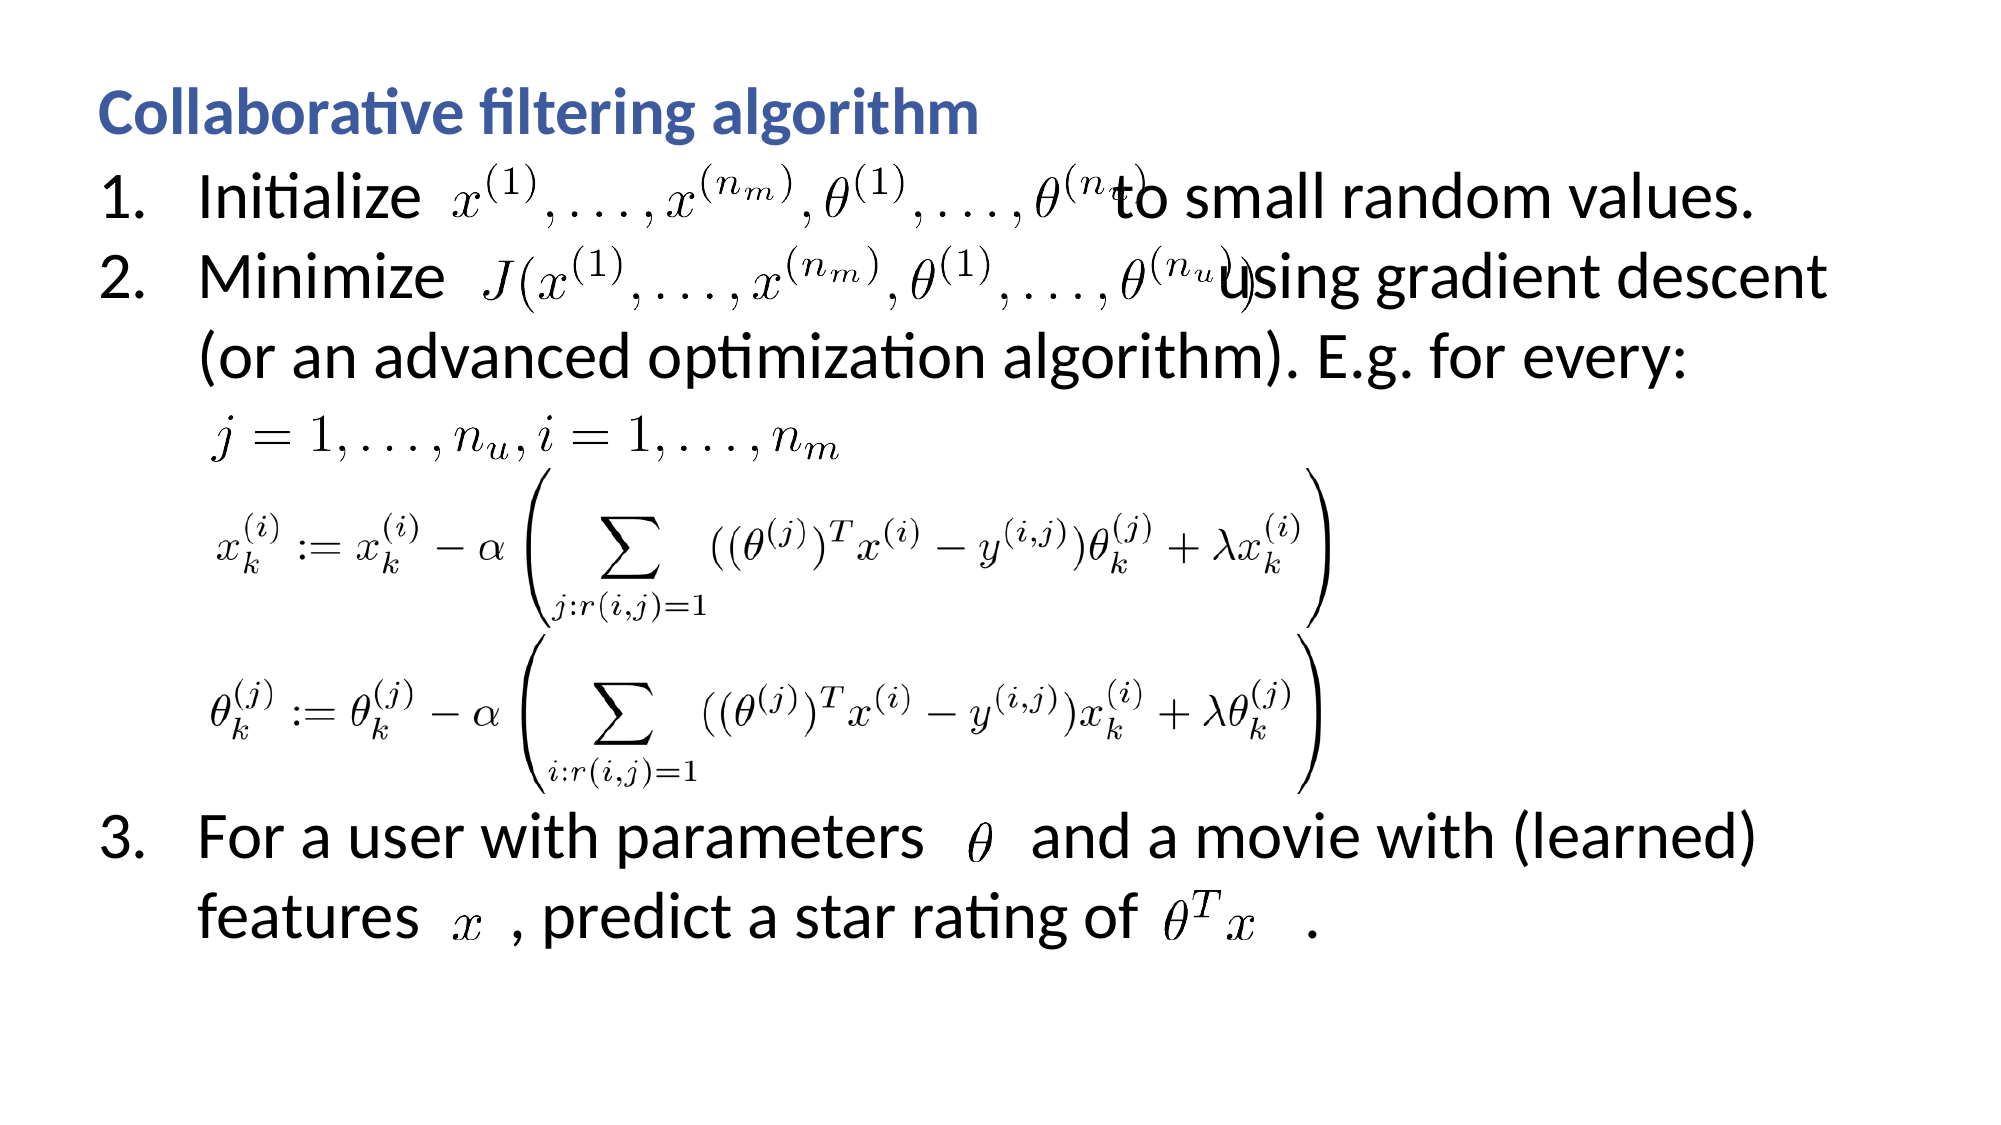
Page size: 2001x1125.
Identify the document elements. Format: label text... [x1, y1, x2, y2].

picture [968, 822, 992, 863]
picture [211, 415, 839, 462]
picture [483, 245, 1254, 313]
picture [452, 915, 481, 941]
picture [452, 163, 1145, 228]
picture [211, 634, 1321, 794]
picture [1164, 890, 1254, 940]
picture [217, 468, 1330, 628]
text_box Initialize to small random values. Minimize using gradient descent (or an advanced optimization algorithm). E.g. for every: For a user with parameters and a movie with (learned) features , predict a star rating of . [83, 144, 1900, 960]
text_box Collaborative filtering algorithm [83, 60, 1900, 144]
